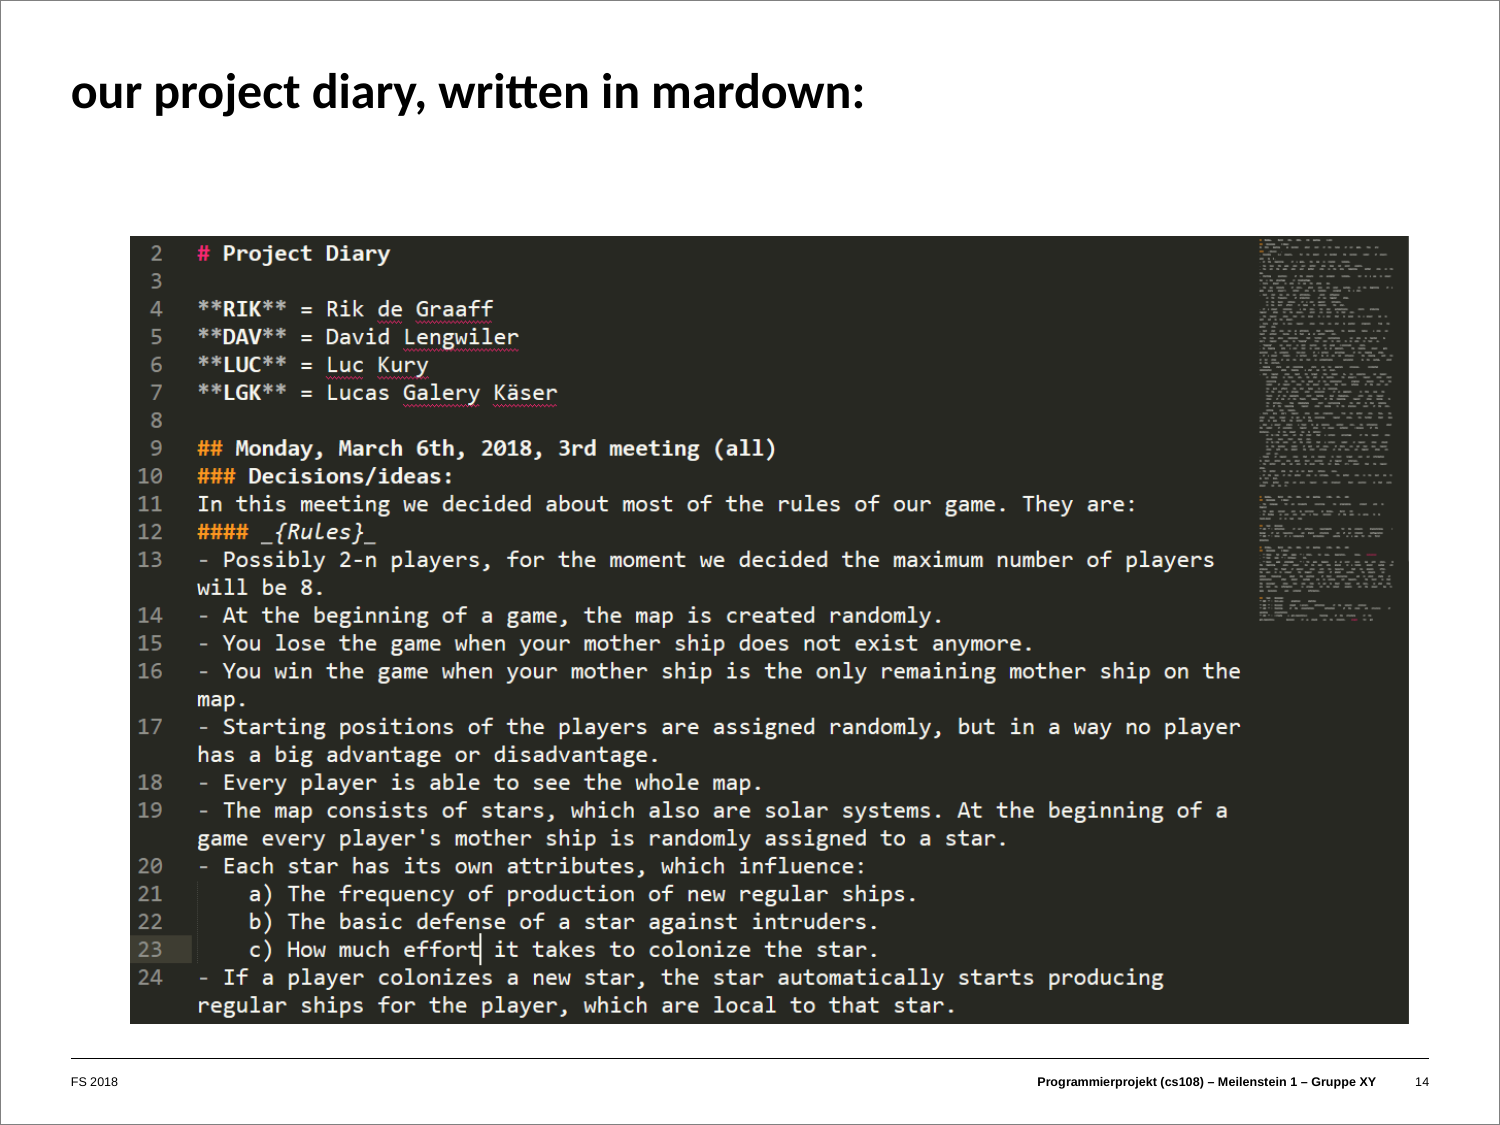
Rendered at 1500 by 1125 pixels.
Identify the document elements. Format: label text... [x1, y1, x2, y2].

slide_number FS 2018 [70, 1070, 425, 1100]
footer Programmierprojekt (cs108) – Meilenstein 1 – Gruppe XY [785, 1070, 1376, 1100]
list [130, 236, 1409, 1024]
slide_number 14 [1387, 1070, 1430, 1100]
title our project diary, written in mardown: [70, 66, 1430, 191]
